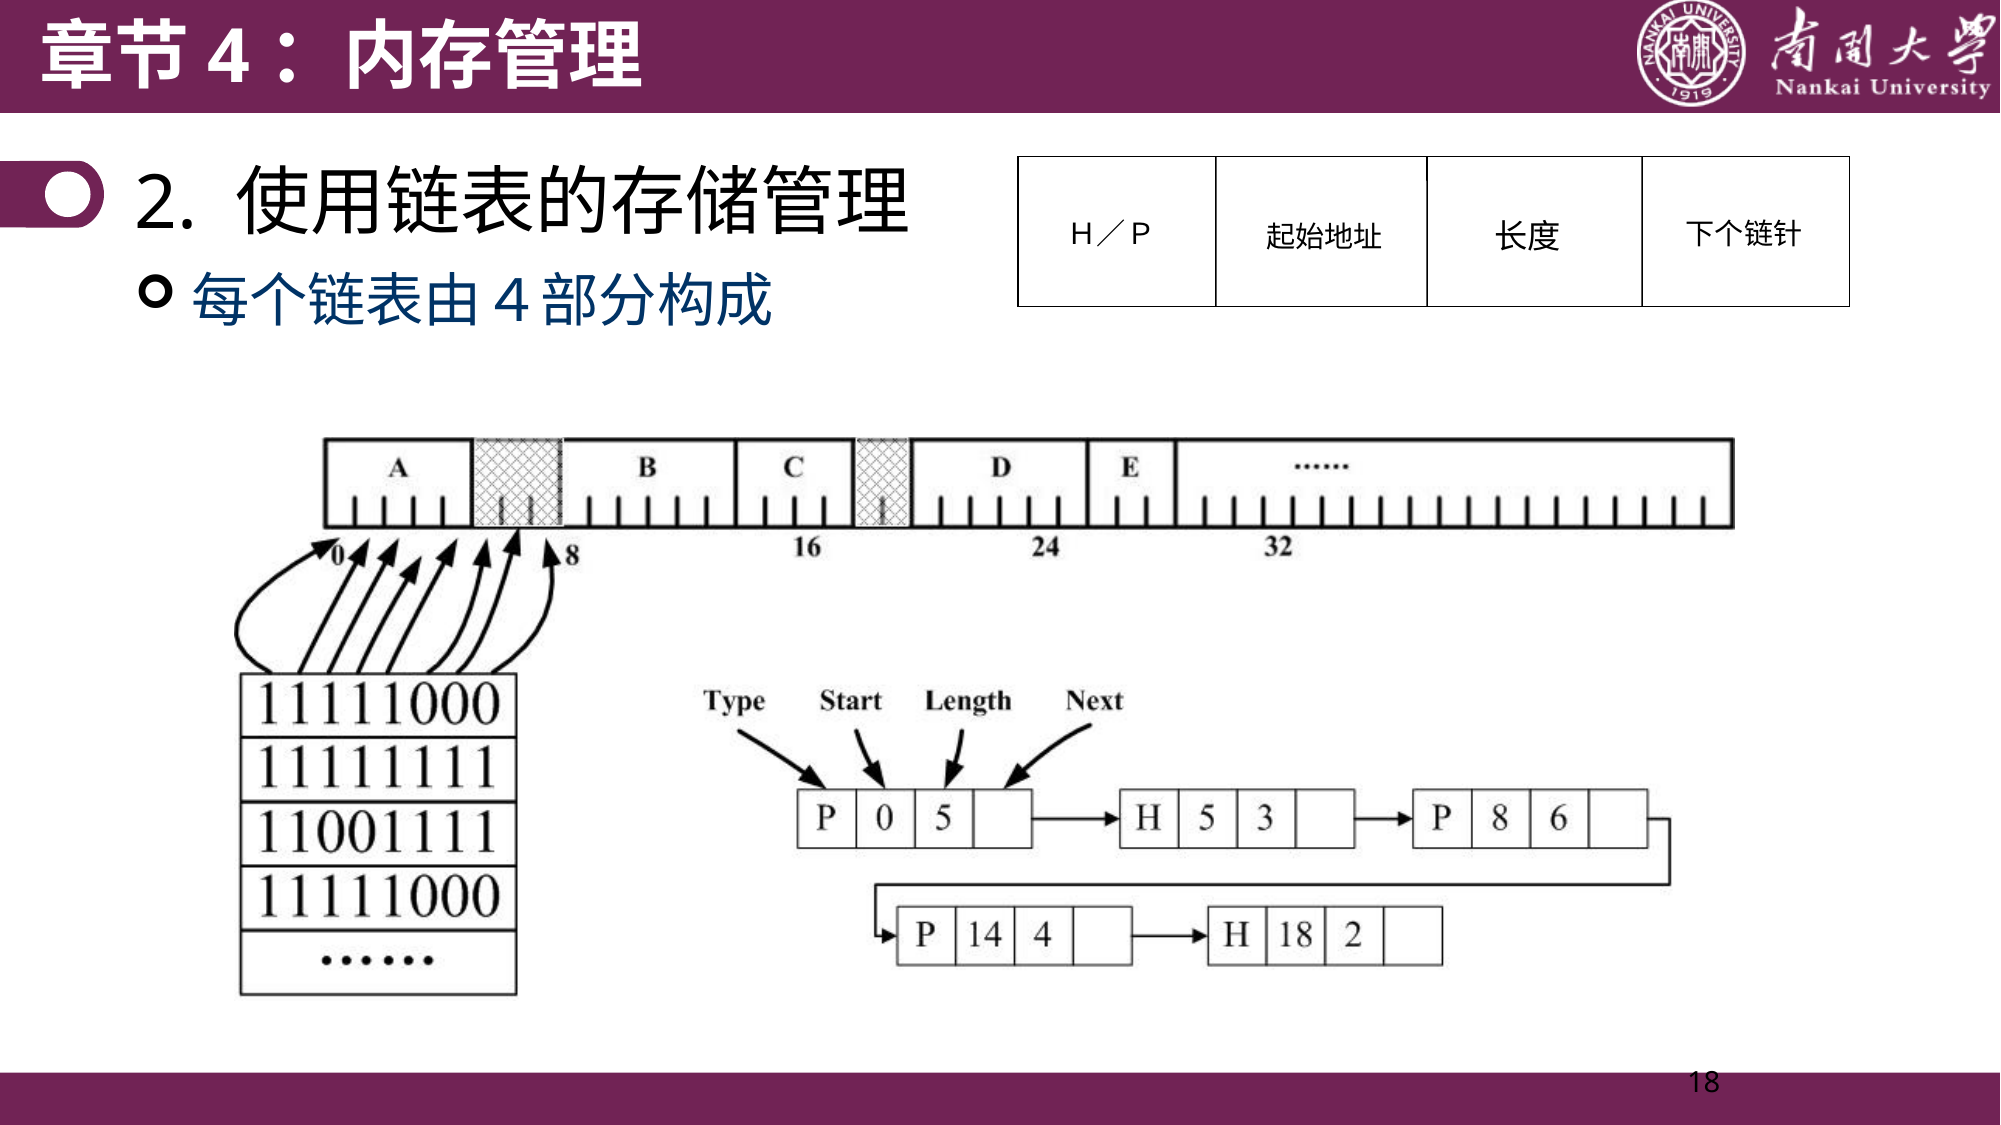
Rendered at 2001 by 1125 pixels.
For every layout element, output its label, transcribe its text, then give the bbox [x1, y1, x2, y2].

text_box 章节4：内存管理 [24, 0, 1025, 116]
picture [234, 436, 1736, 1002]
text_box 2. 使用链表的存储管理 [120, 142, 1850, 256]
text_box 18 [1584, 1056, 1736, 1123]
list 每个链表由４部分构成 [120, 256, 1395, 508]
picture [1637, 0, 2001, 110]
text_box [1017, 156, 1850, 307]
